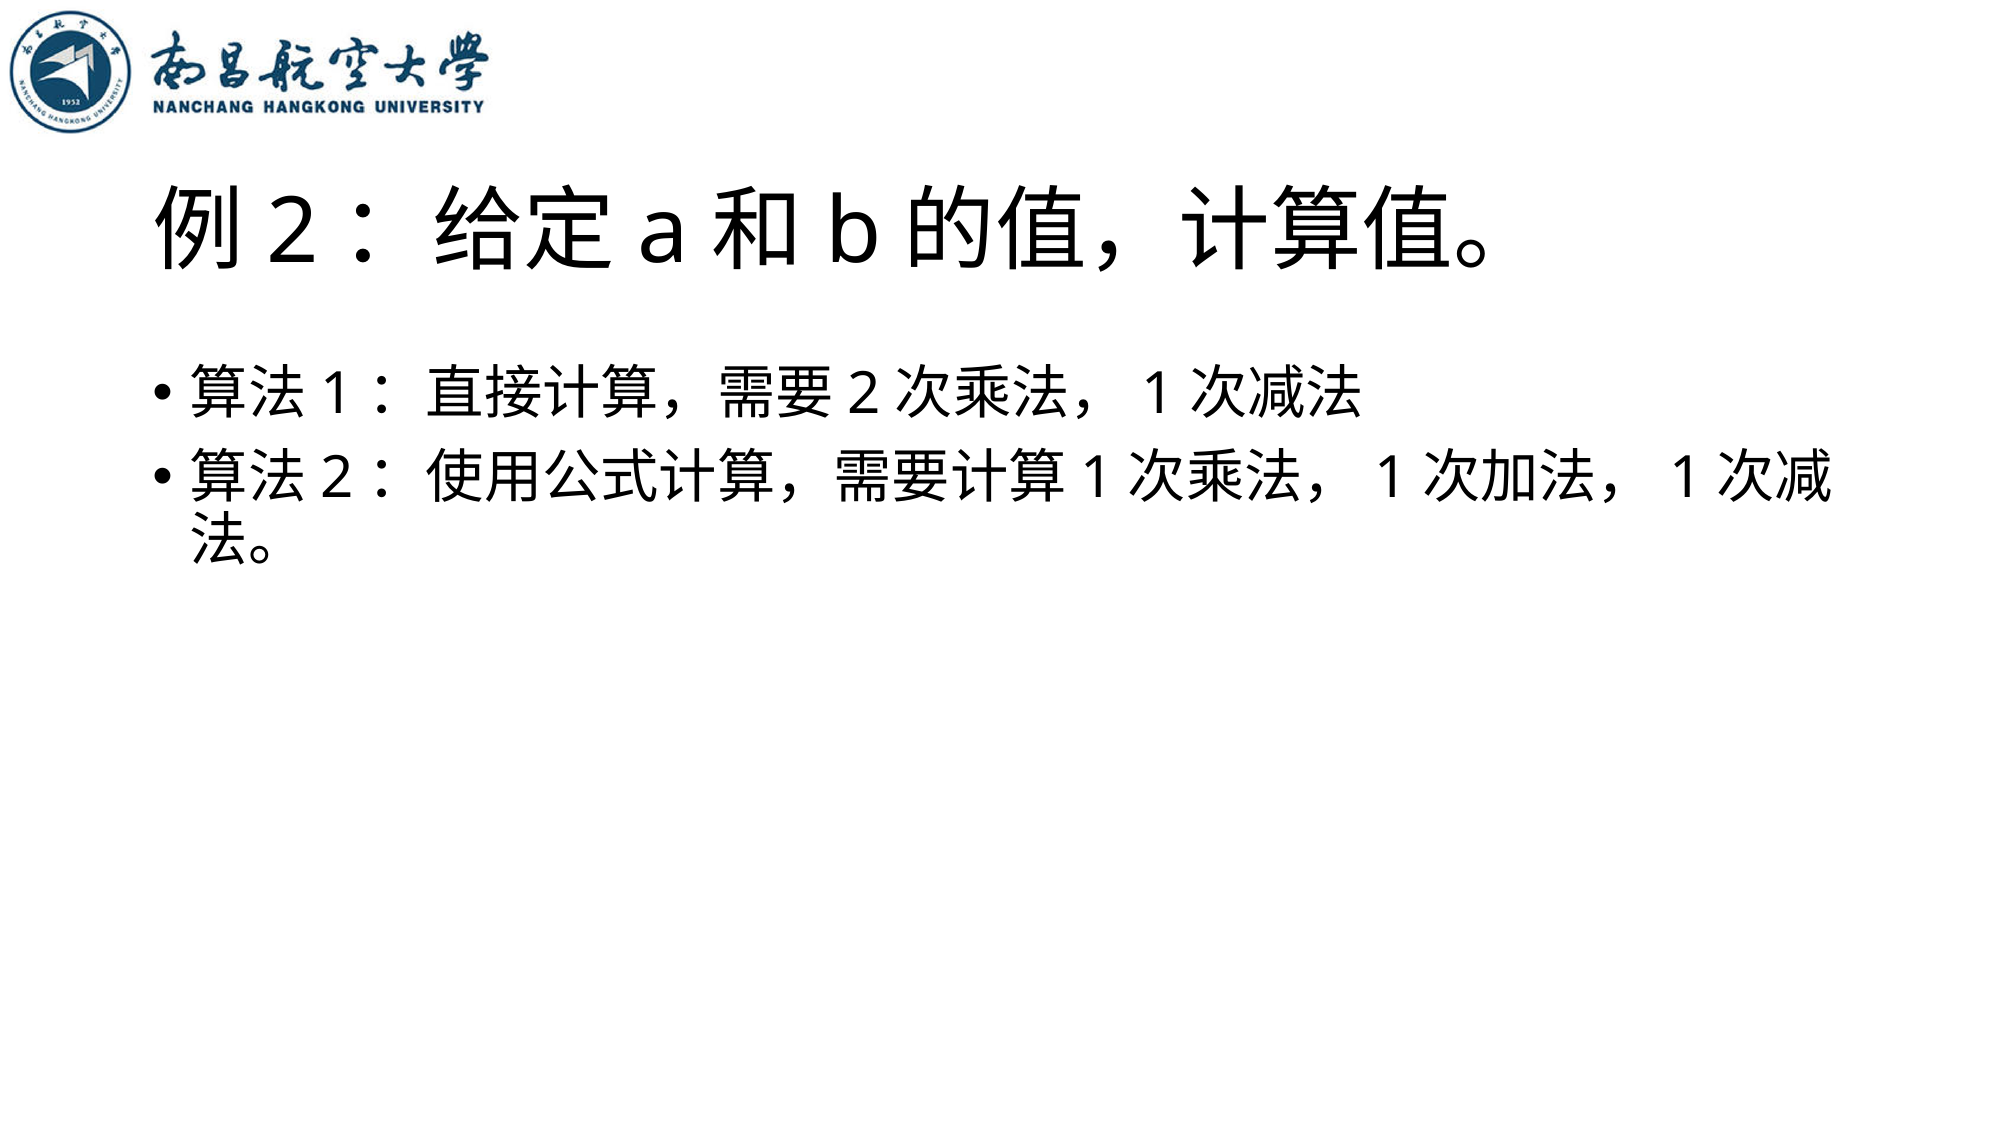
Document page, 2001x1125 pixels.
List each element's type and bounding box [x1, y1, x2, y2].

picture [7, 6, 493, 138]
